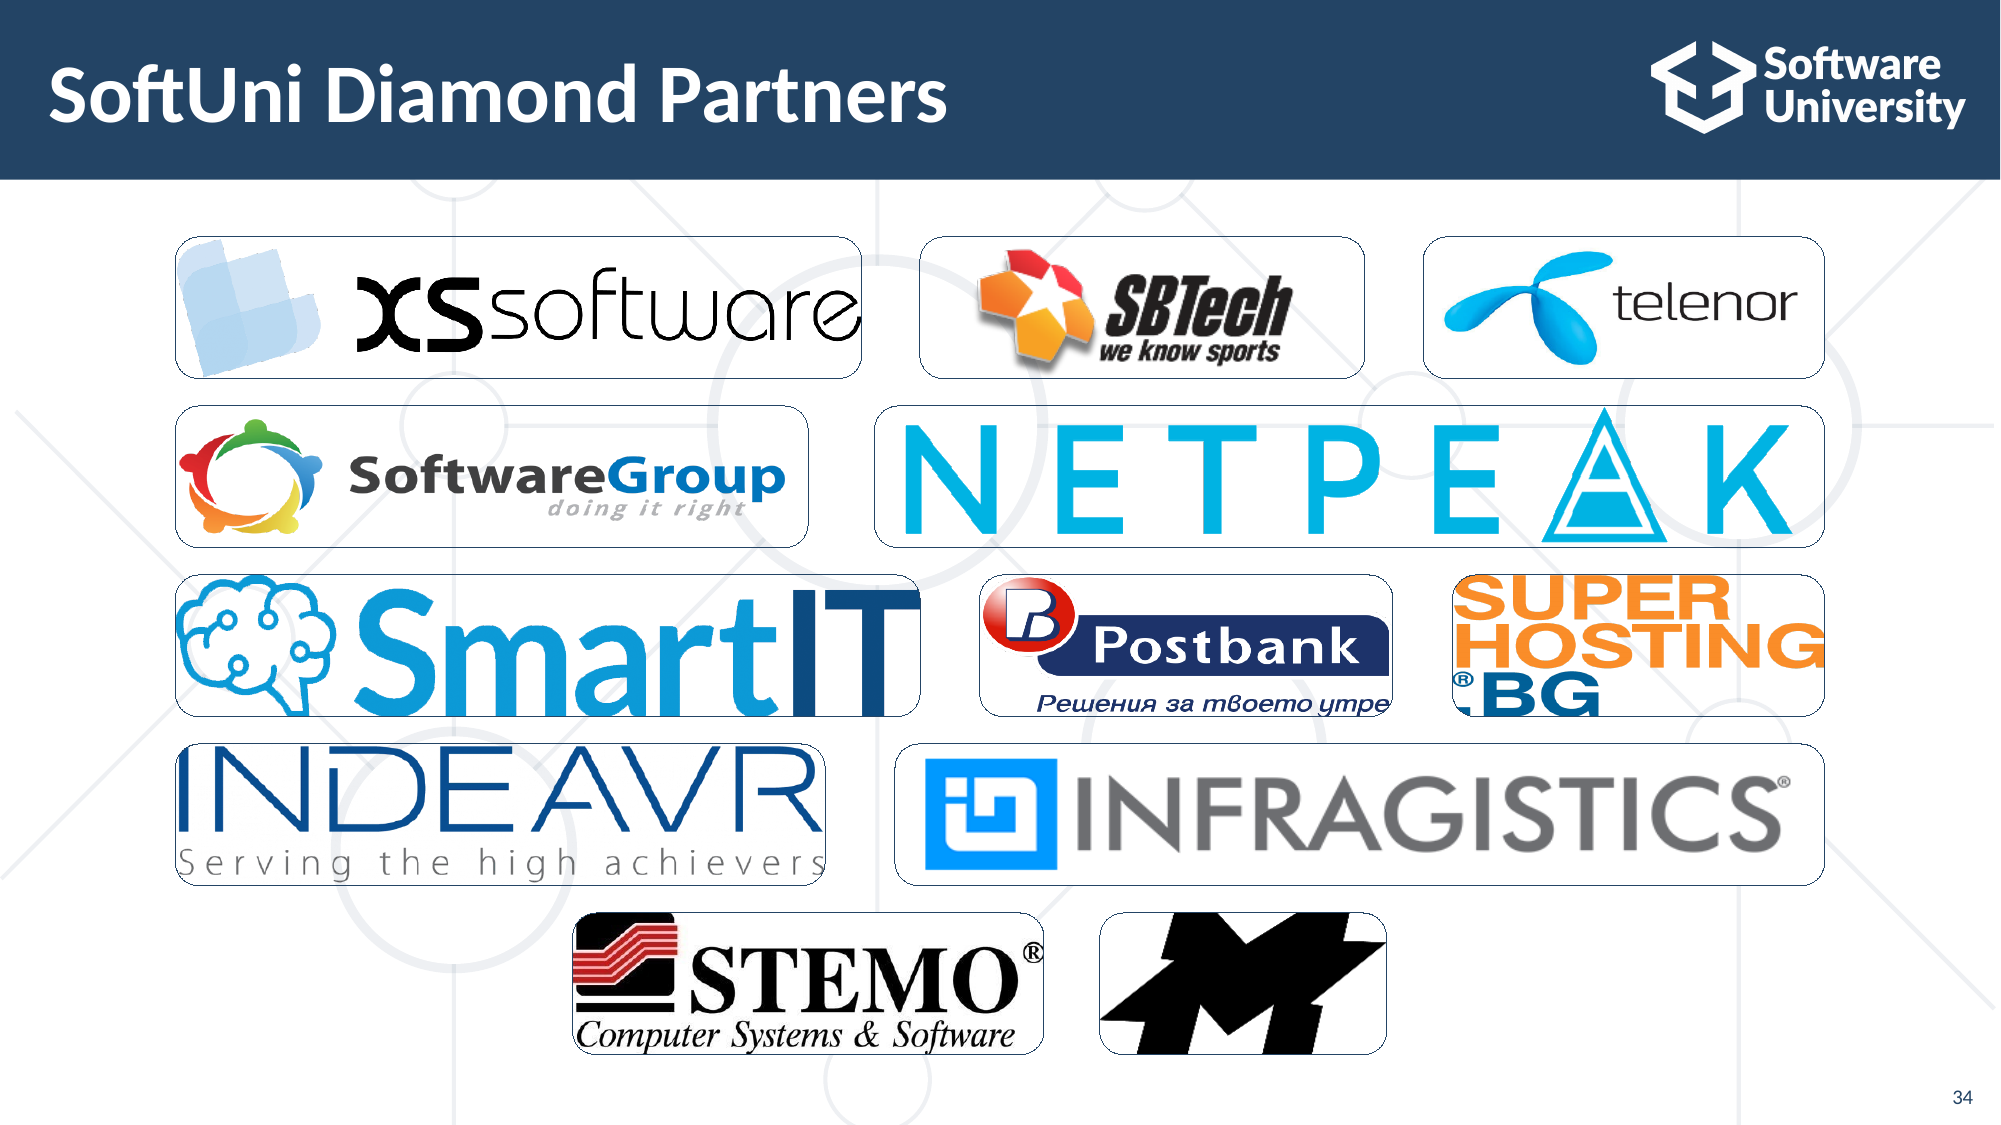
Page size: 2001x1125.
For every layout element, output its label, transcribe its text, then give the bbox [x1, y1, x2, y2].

picture [979, 574, 1394, 717]
picture [263, 574, 921, 717]
picture [175, 574, 250, 616]
picture [595, 678, 626, 702]
picture [1422, 236, 1825, 379]
picture [264, 615, 273, 625]
picture [1099, 912, 1387, 1055]
picture [467, 642, 495, 717]
picture [234, 661, 243, 670]
picture [1452, 574, 1825, 717]
picture [919, 236, 1366, 379]
picture [894, 743, 1825, 886]
title SoftUni Diamond Partners [31, 16, 1625, 162]
picture [175, 743, 826, 886]
picture [1651, 41, 1966, 134]
picture [517, 642, 545, 717]
picture [572, 912, 1045, 1055]
picture [184, 585, 329, 710]
picture [611, 706, 634, 717]
picture [874, 405, 1825, 548]
picture [223, 615, 232, 625]
picture [175, 405, 809, 548]
picture [175, 631, 287, 717]
picture [295, 647, 305, 656]
picture [175, 236, 862, 379]
slide_number 34 [1927, 1067, 1989, 1117]
